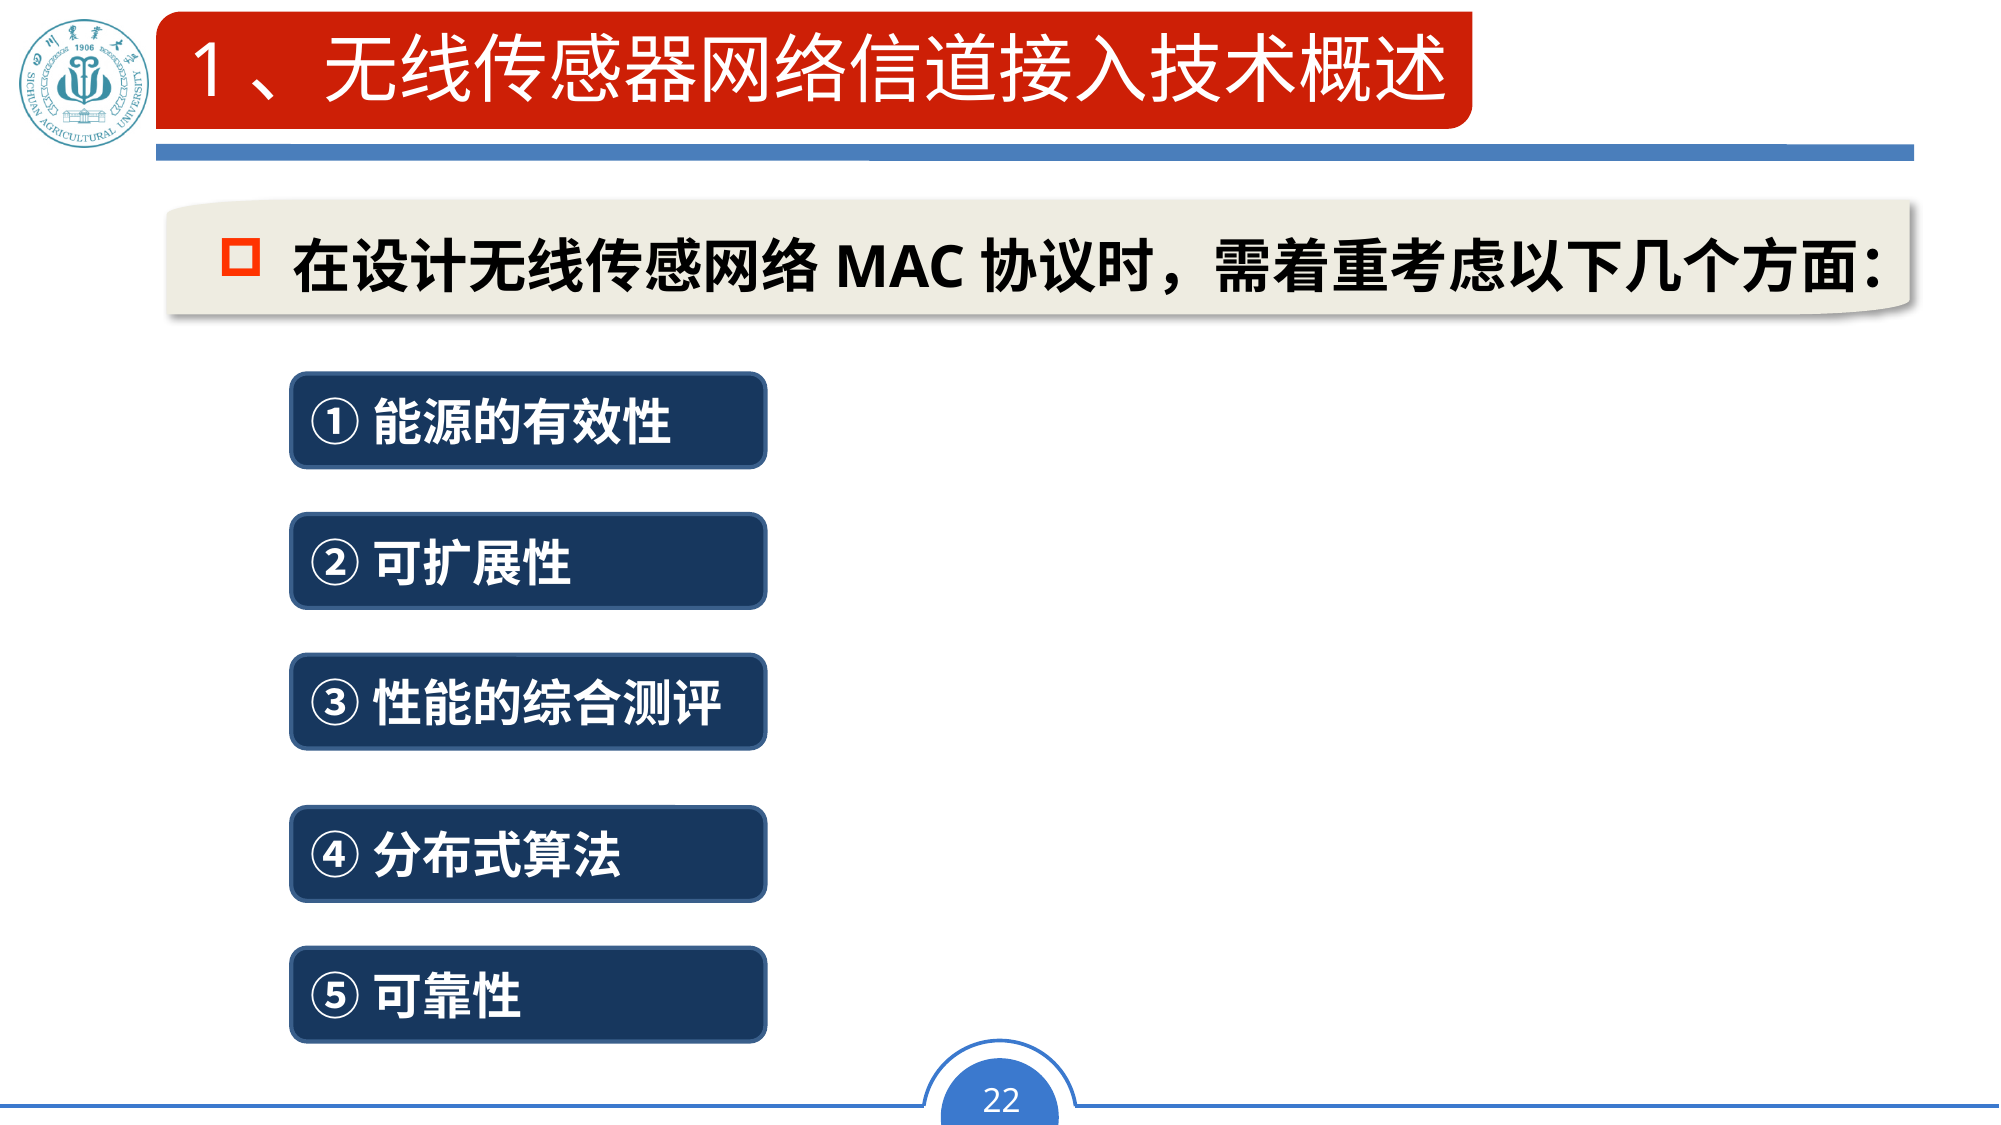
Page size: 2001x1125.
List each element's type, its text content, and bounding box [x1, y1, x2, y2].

text_box ①能源的有效性 [289, 371, 768, 470]
text_box 在设计无线传感网络MAC协议时，需着重考虑以下几个方面： [166, 199, 1910, 315]
text_box ⑤可靠性 [289, 945, 768, 1044]
title 1、无线传感器网络信道接入技术概述 [173, 14, 1910, 126]
text_box ④分布式算法 [289, 804, 768, 903]
text_box ②可扩展性 [289, 511, 768, 610]
text_box ③性能的综合测评 [289, 652, 768, 751]
